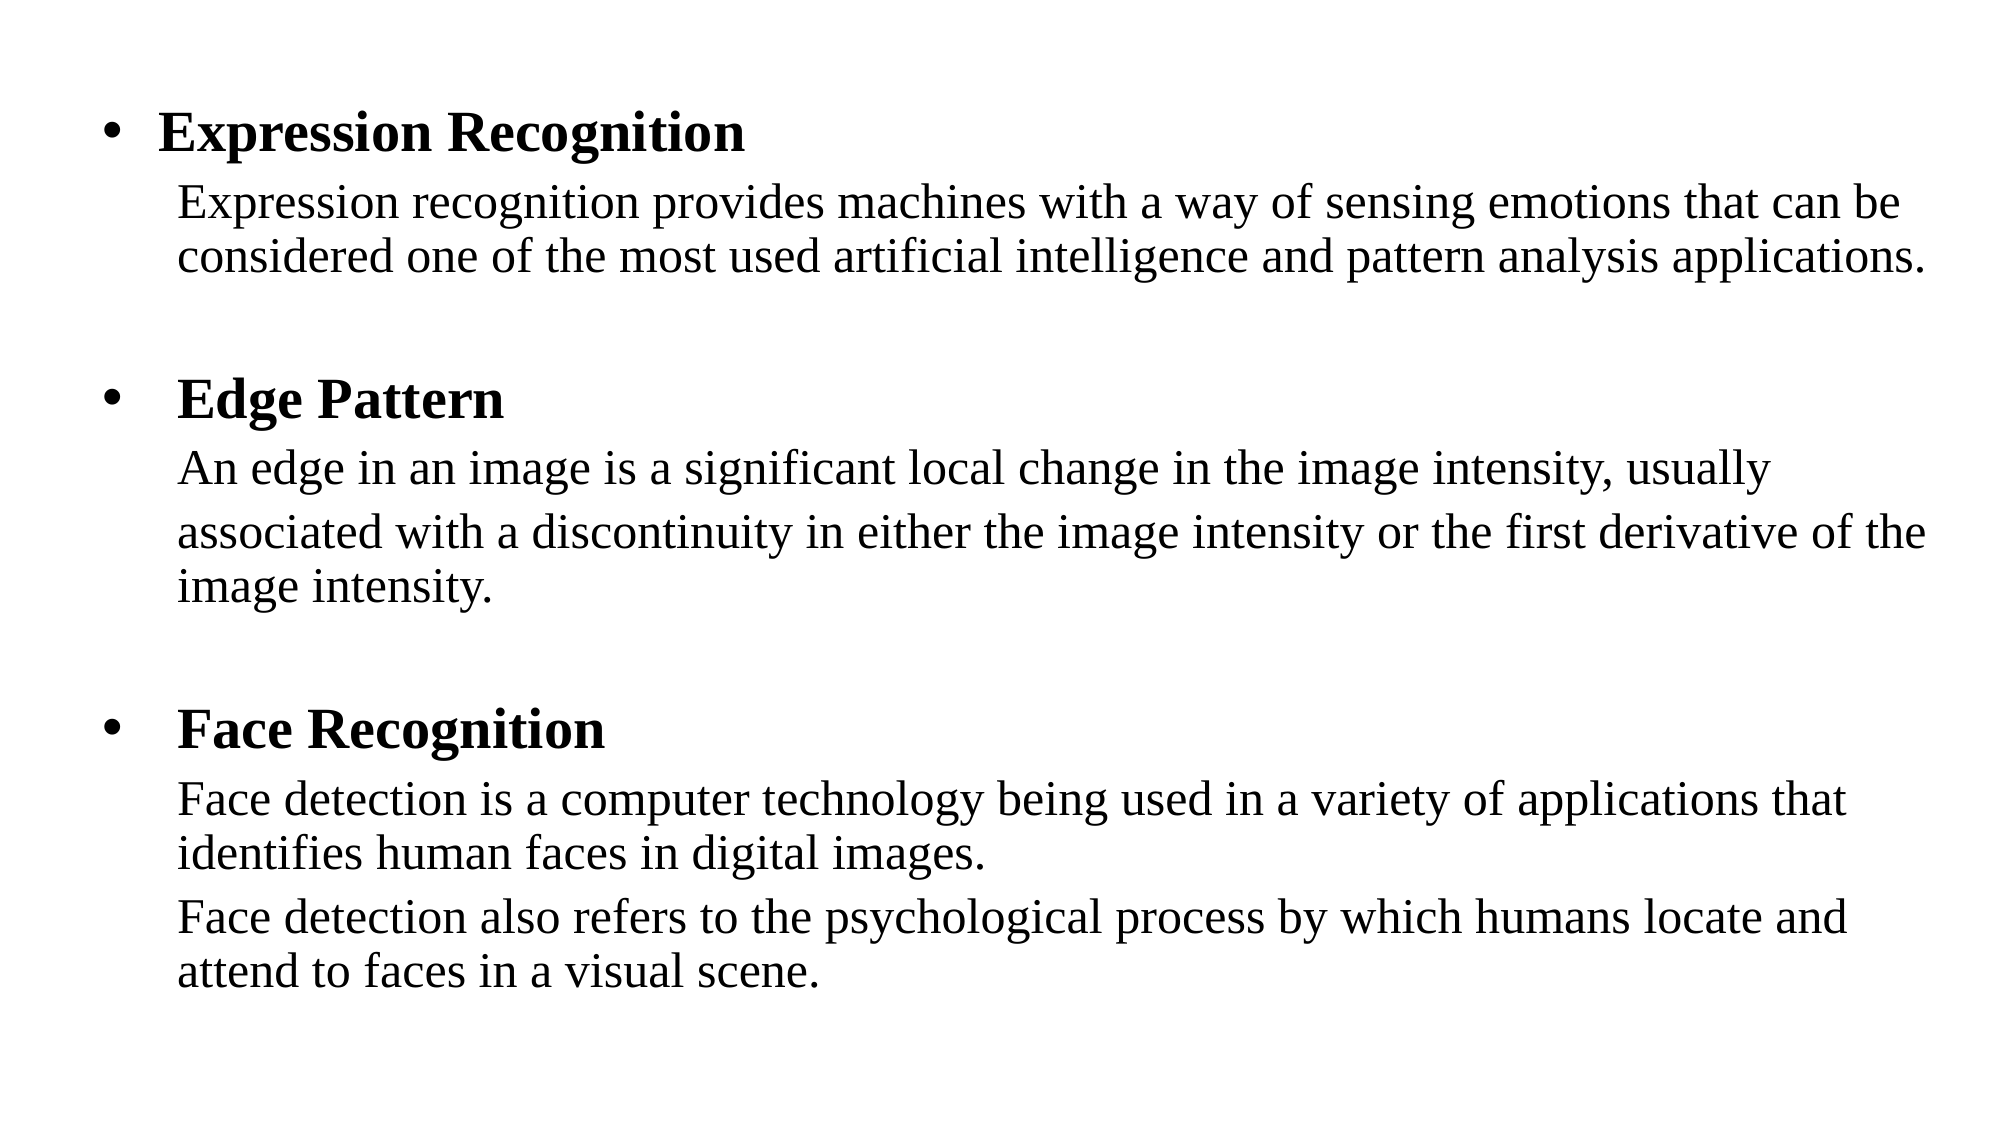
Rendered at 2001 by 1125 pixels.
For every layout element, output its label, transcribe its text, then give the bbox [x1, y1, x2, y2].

subtitle Expression Recognition Expression recognition provides machines with a way of sensing emotions that can be considered one of the most used artificial intelligence and pattern analysis applications. Edge Pattern An edge in an image is a significant local change in the image intensity, usually associated with a discontinuity in either the image intensity or the first derivative of the image intensity. Face Recognition Face detection is a computer technology being used in a variety of applications that identifies human faces in digital images. Face detection also refers to the psychological process by which humans locate and attend to faces in a visual scene. [87, 94, 1949, 1099]
